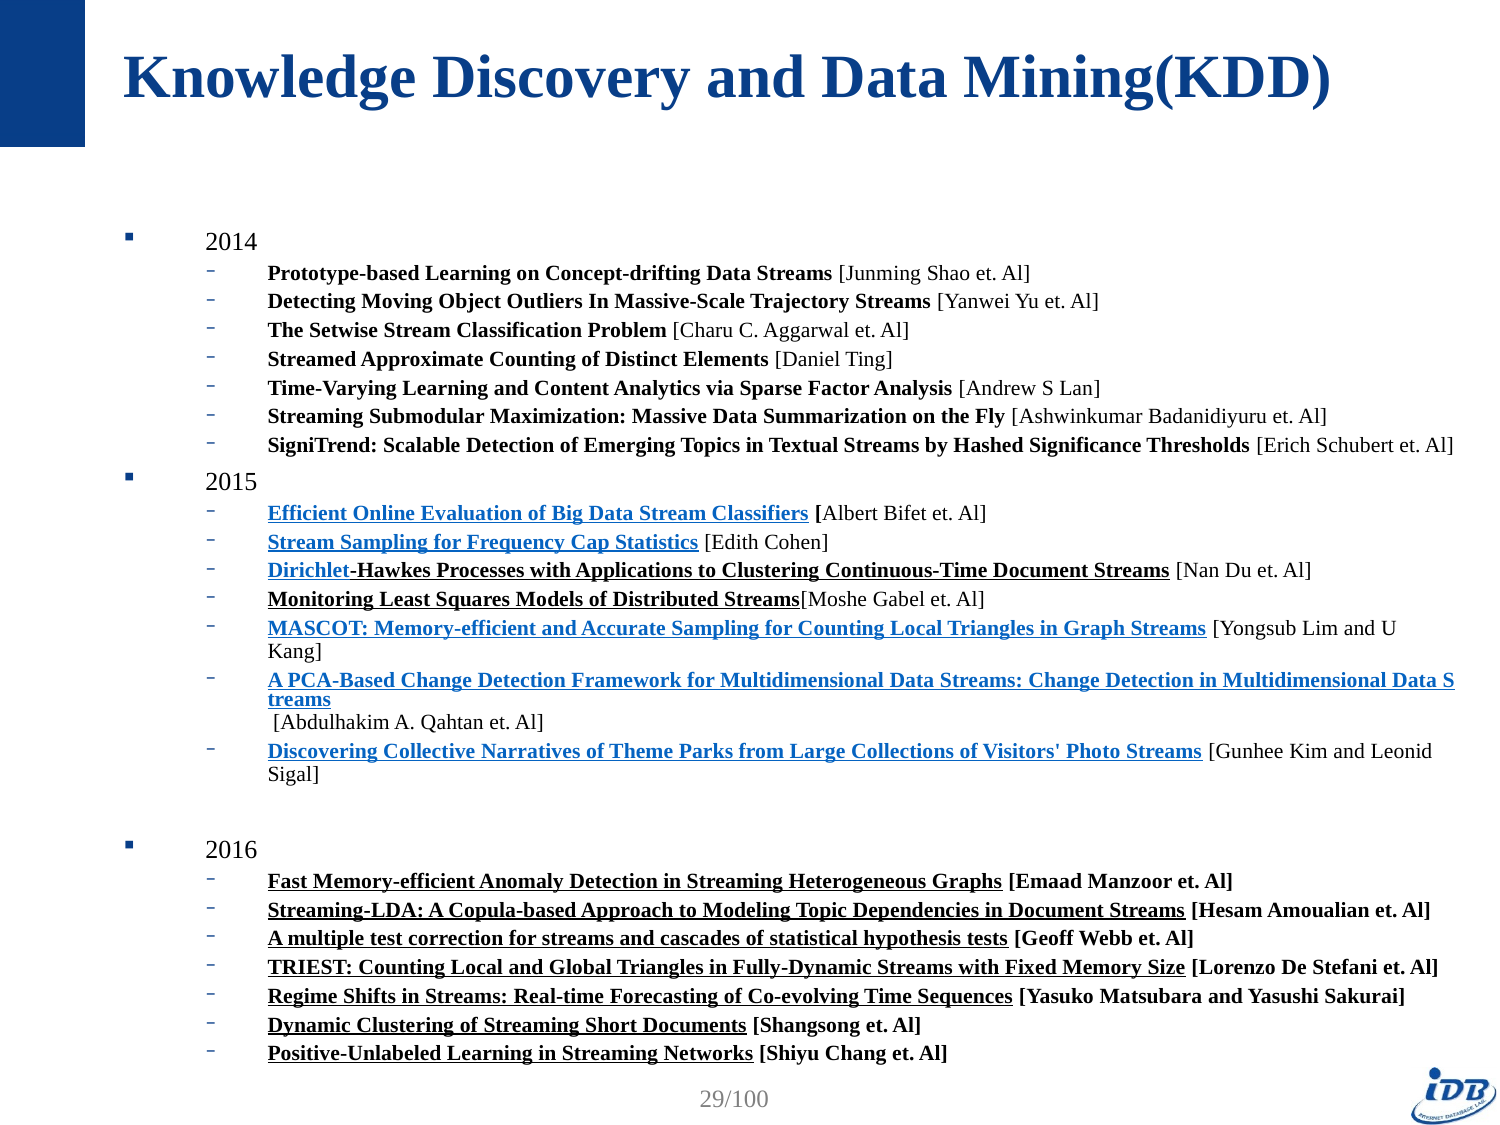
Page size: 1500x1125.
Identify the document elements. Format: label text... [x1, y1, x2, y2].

picture [0, 0, 85, 147]
picture [1411, 1067, 1497, 1125]
title Knowledge Discovery and Data Mining(KDD) [108, 15, 1379, 140]
list 2014 Prototype-based Learning on Concept-drifting Data Streams [Junming Shao et. Al] Detecting Moving Object Outliers In Massive-Scale Trajectory Streams [Yanwei Yu et. Al] The Setwise Stream Classification Problem [Charu C. Aggarwal et. Al] Streamed Approximate Counting of Distinct Elements [Daniel Ting] Time-Varying Learning and Content Analytics via Sparse Factor Analysis [Andrew S Lan] Streaming Submodular Maximization: Massive Data Summarization on the Fly [Ashwinkumar Badanidiyuru et. Al] SigniTrend: Scalable Detection of Emerging Topics in Textual Streams by Hashed Significance Thresholds [Erich Schubert et. Al] 2015 Efficient Online Evaluation of Big Data Stream Classifiers [Albert Bifet et. Al] Stream Sampling for Frequency Cap Statistics [Edith Cohen] Dirichlet-Hawkes Processes with Applications to Clustering Continuous-Time Document Streams [Nan Du et. Al] Monitoring Least Squares Models of Distributed Streams[Moshe Gabel et. Al] MASCOT: Memory-efficient and Accurate Sampling for Counting Local Triangles in Graph Streams [Yongsub Lim and U Kang] A PCA-Based Change Detection Framework for Multidimensional Data Streams: Change Detection in Multidimensional Data Streams [Abdulhakim A. Qahtan et. Al] Discovering Collective Narratives of Theme Parks from Large Collections of Visitors' Photo Streams [Gunhee Kim and Leonid Sigal] 2016 Fast Memory-efficient Anomaly Detection in Streaming Heterogeneous Graphs [Emaad Manzoor et. Al] Streaming-LDA: A Copula-based Approach to Modeling Topic Dependencies in Document Streams [Hesam Amoualian et. Al] A multiple test correction for streams and cascades of statistical hypothesis tests [Geoff Webb et. Al] TRIEST: Counting Local and Global Triangles in Fully-Dynamic Streams with Fixed Memory Size [Lorenzo De Stefani et. Al] Regime Shifts in Streams: Real-time Forecasting of Co-evolving Time Sequences [Yasuko Matsubara and Yasushi Sakurai] Dynamic Clustering of Streaming Short Documents [Shangsong et. Al] Positive-Unlabeled Learning in Streaming Networks [Shiyu Chang et. Al] [108, 220, 1471, 1079]
